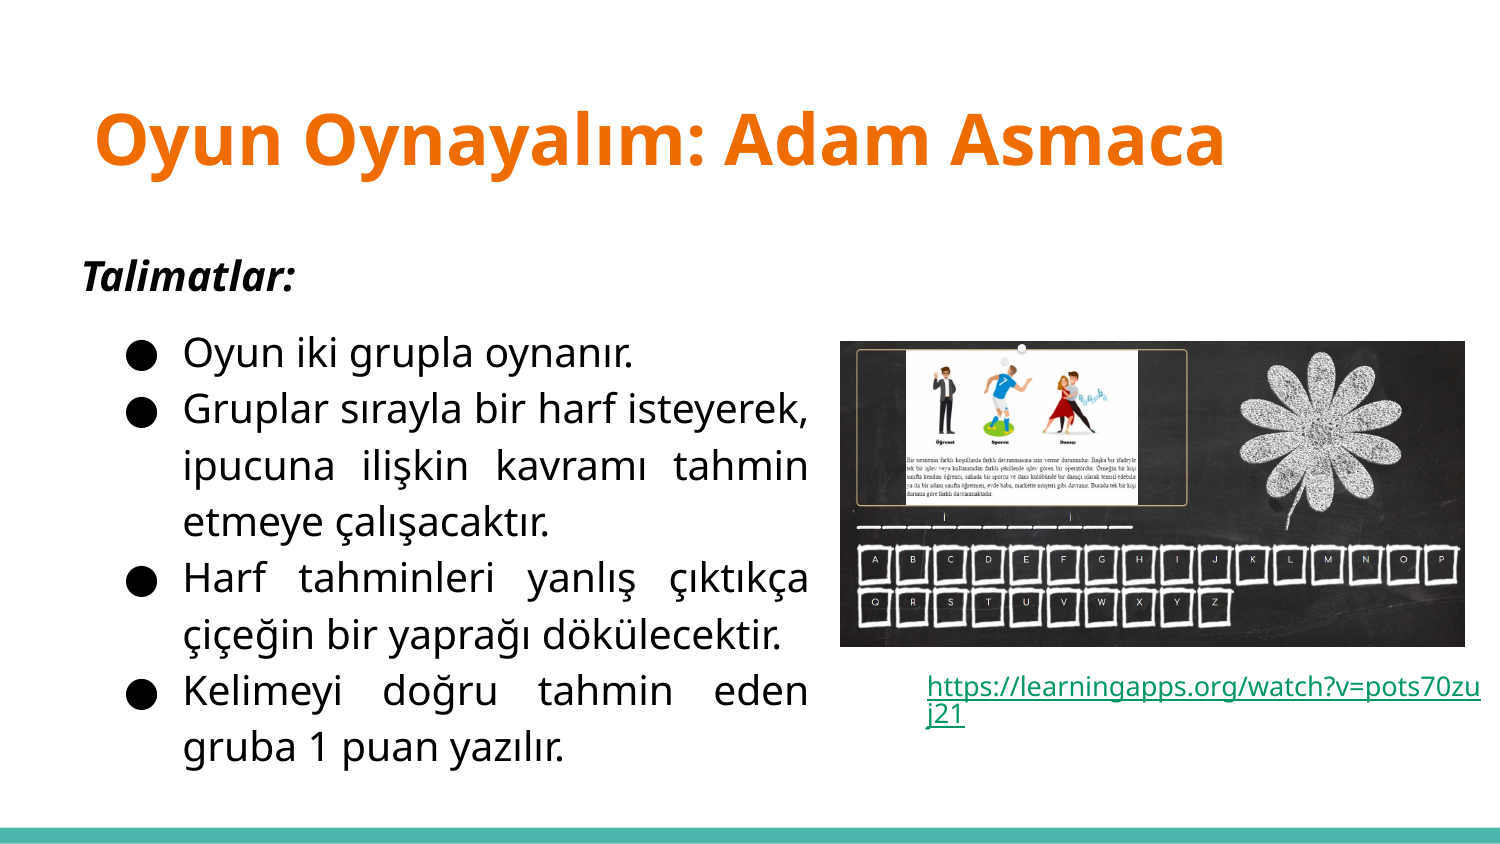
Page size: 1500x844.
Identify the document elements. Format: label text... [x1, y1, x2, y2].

text_box https://learningapps.org/watch?v=pots70zuj21 [911, 654, 1500, 722]
list Oyun iki grupla oynanır. Gruplar sırayla bir harf isteyerek, ipucuna ilişkin kavramı tahmin etmeye çalışacaktır. Harf tahminleri yanlış çıktıkça çiçeğin bir yaprağı dökülecektir. Kelimeyi doğru tahmin eden gruba 1 puan yazılır. [94, 304, 826, 844]
title Oyun Oynayalım: Adam Asmaca [78, 79, 1476, 196]
title Talimatlar: [65, 227, 1476, 376]
picture [839, 341, 1465, 647]
